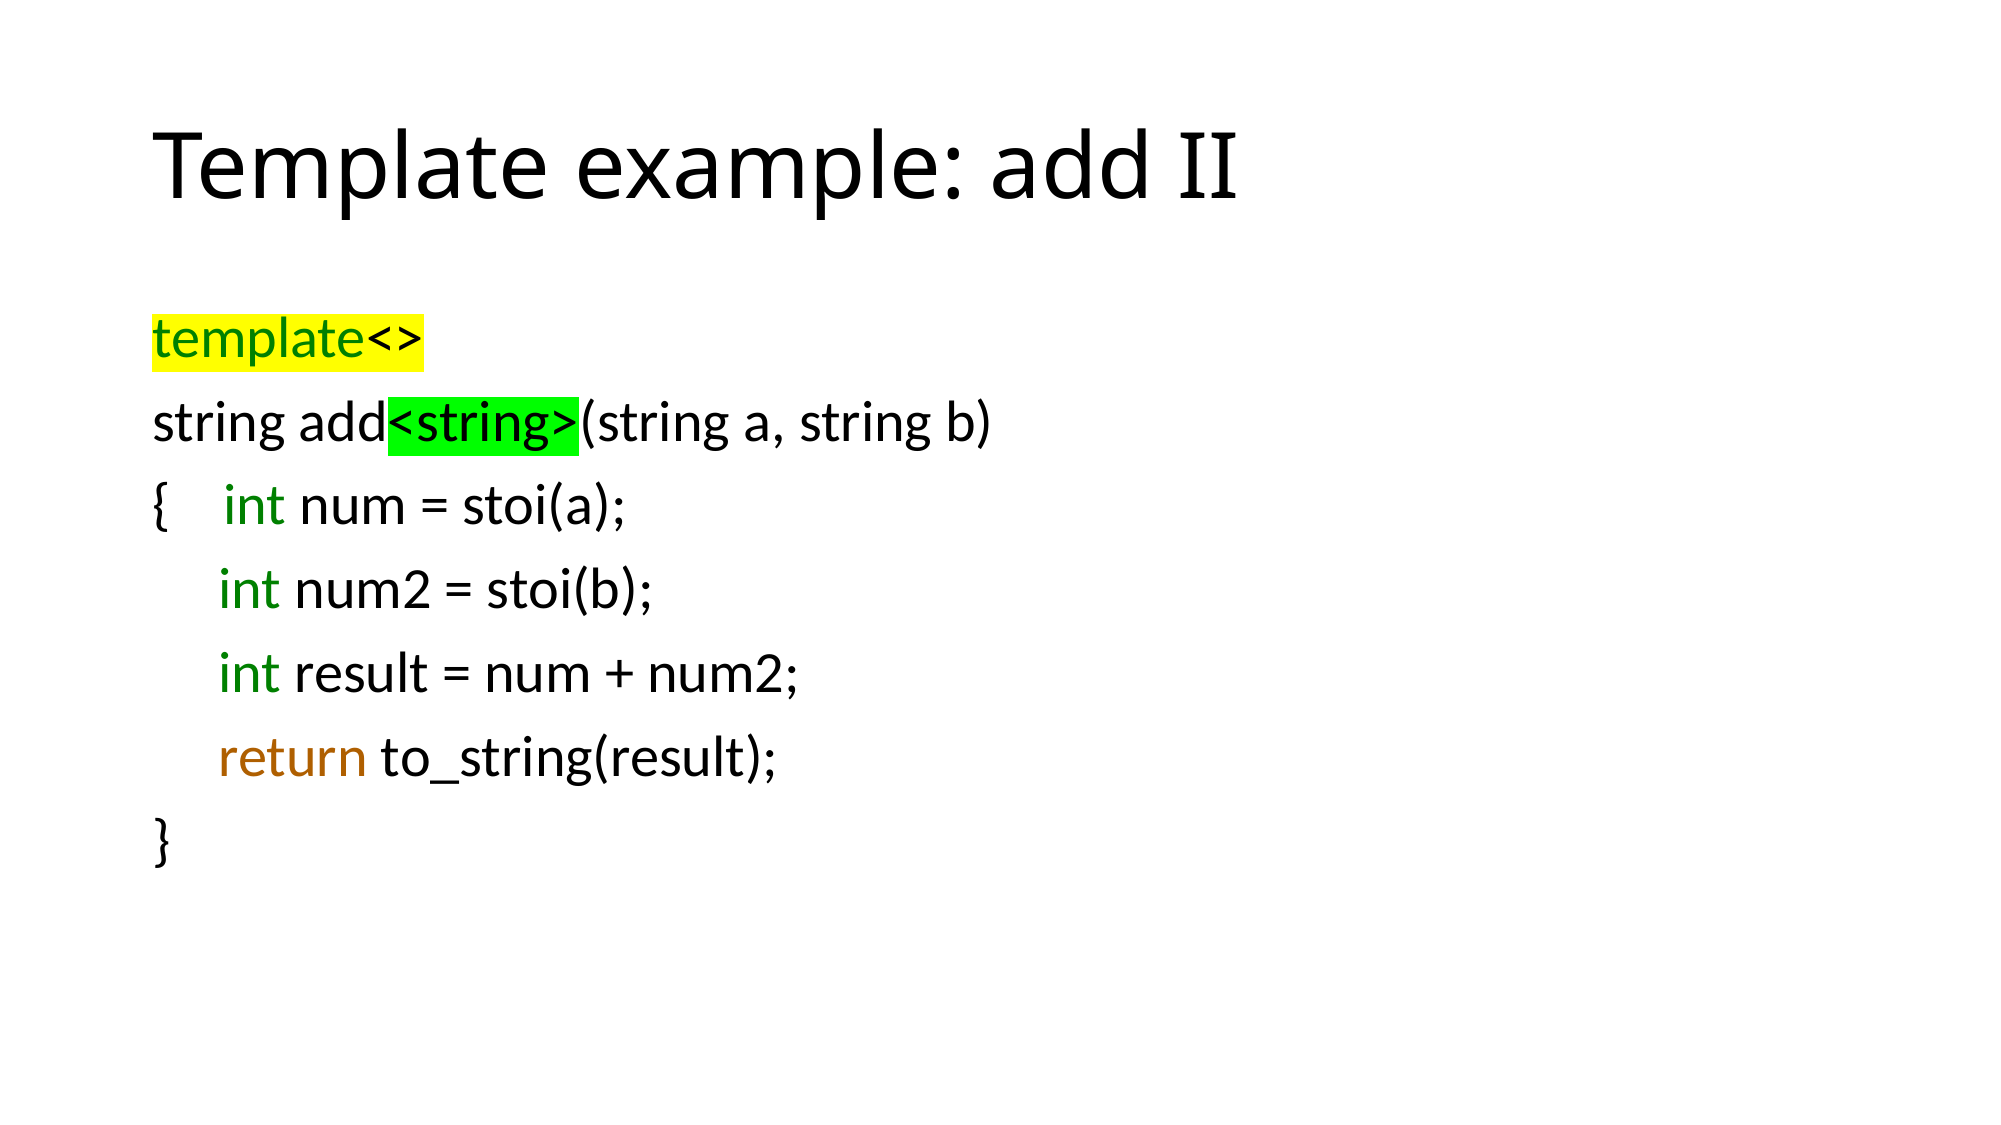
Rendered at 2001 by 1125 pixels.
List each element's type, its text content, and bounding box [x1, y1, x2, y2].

title Template example: add II [137, 59, 1863, 278]
list template<> string add<string>(string a, string b) { int num = stoi(a); int num2 = stoi(b); int result = num + num2; return to_string(result); } [137, 299, 1863, 1014]
